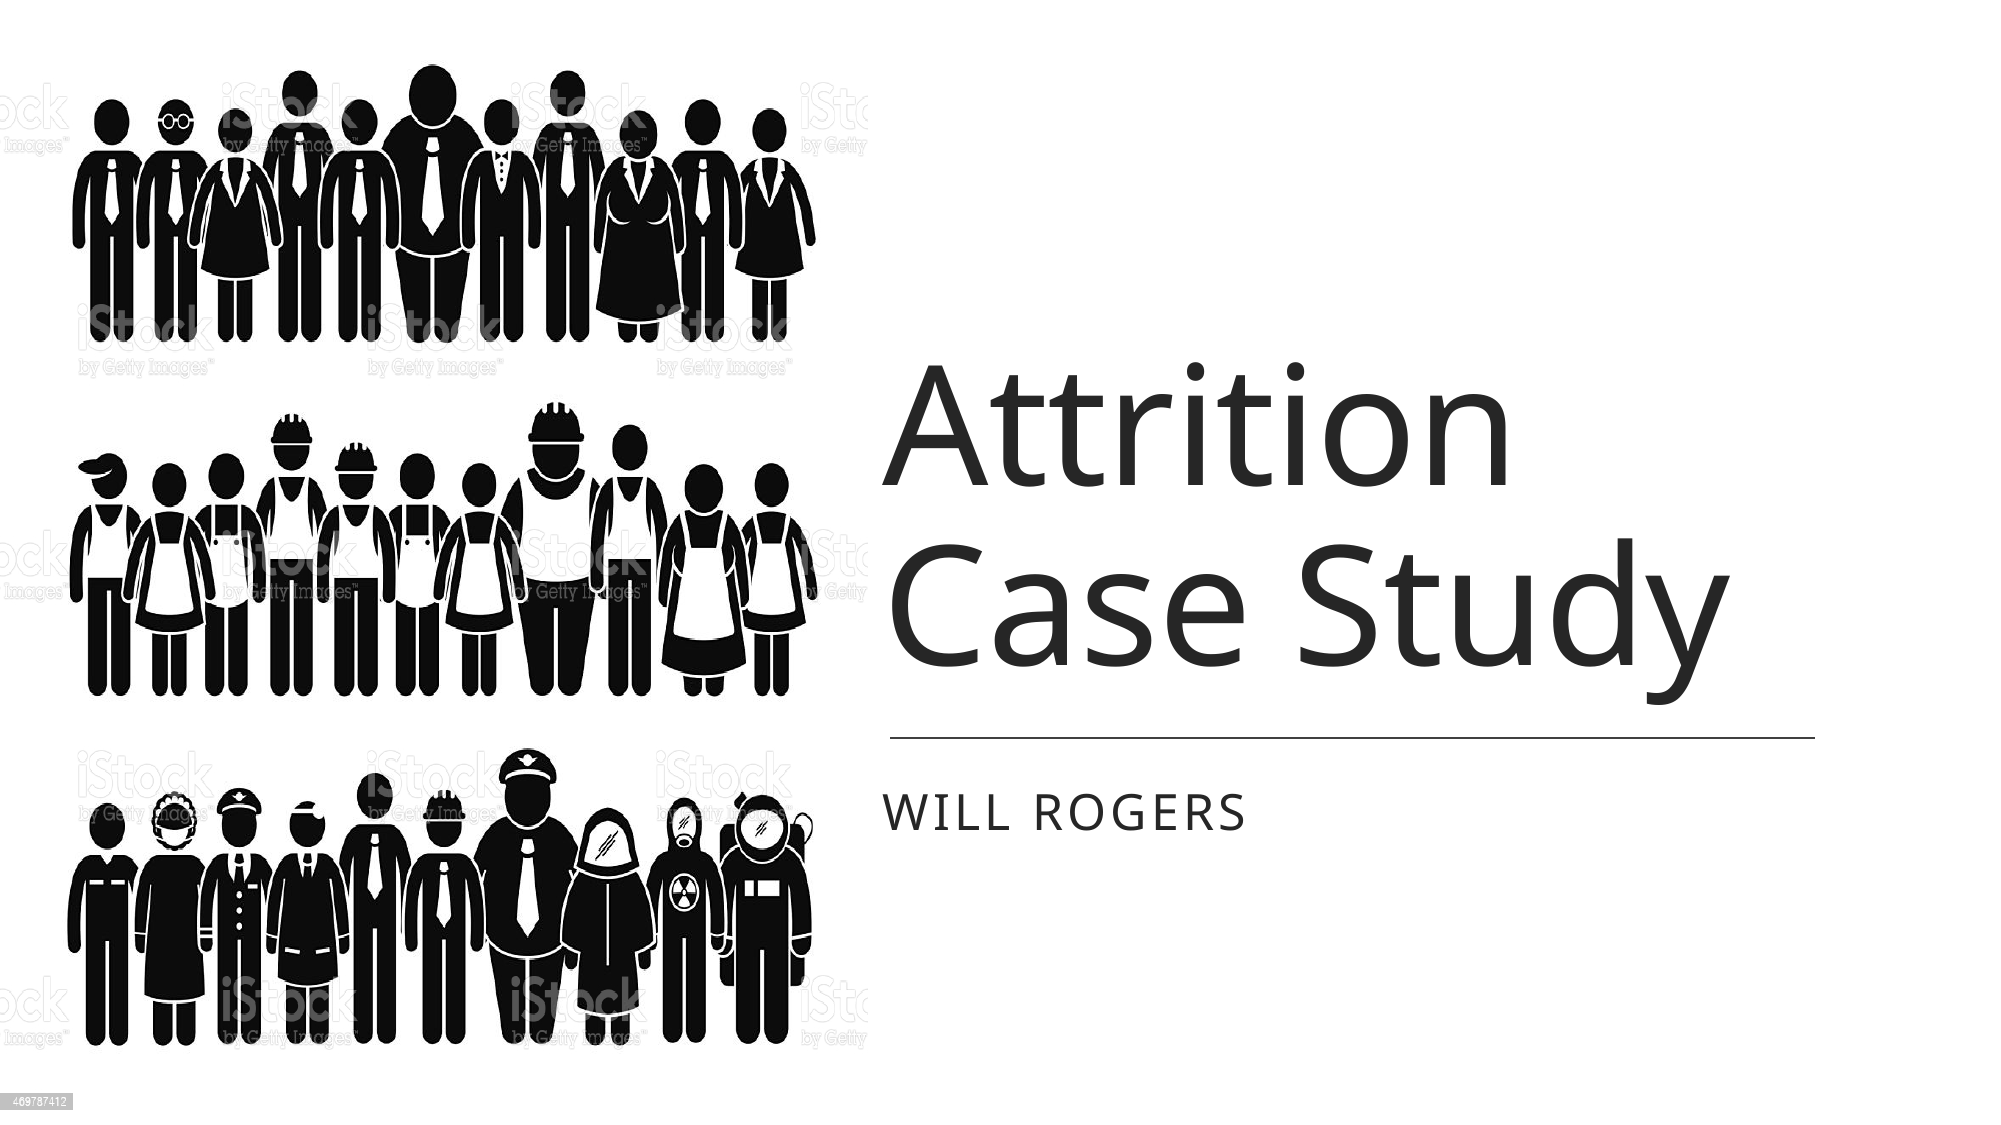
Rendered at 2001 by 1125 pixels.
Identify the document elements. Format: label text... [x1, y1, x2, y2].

subtitle Will Rogers [876, 766, 1897, 935]
title Attrition Case Study [876, 104, 1894, 710]
picture [0, 0, 869, 1125]
text_box [874, 0, 2000, 1125]
